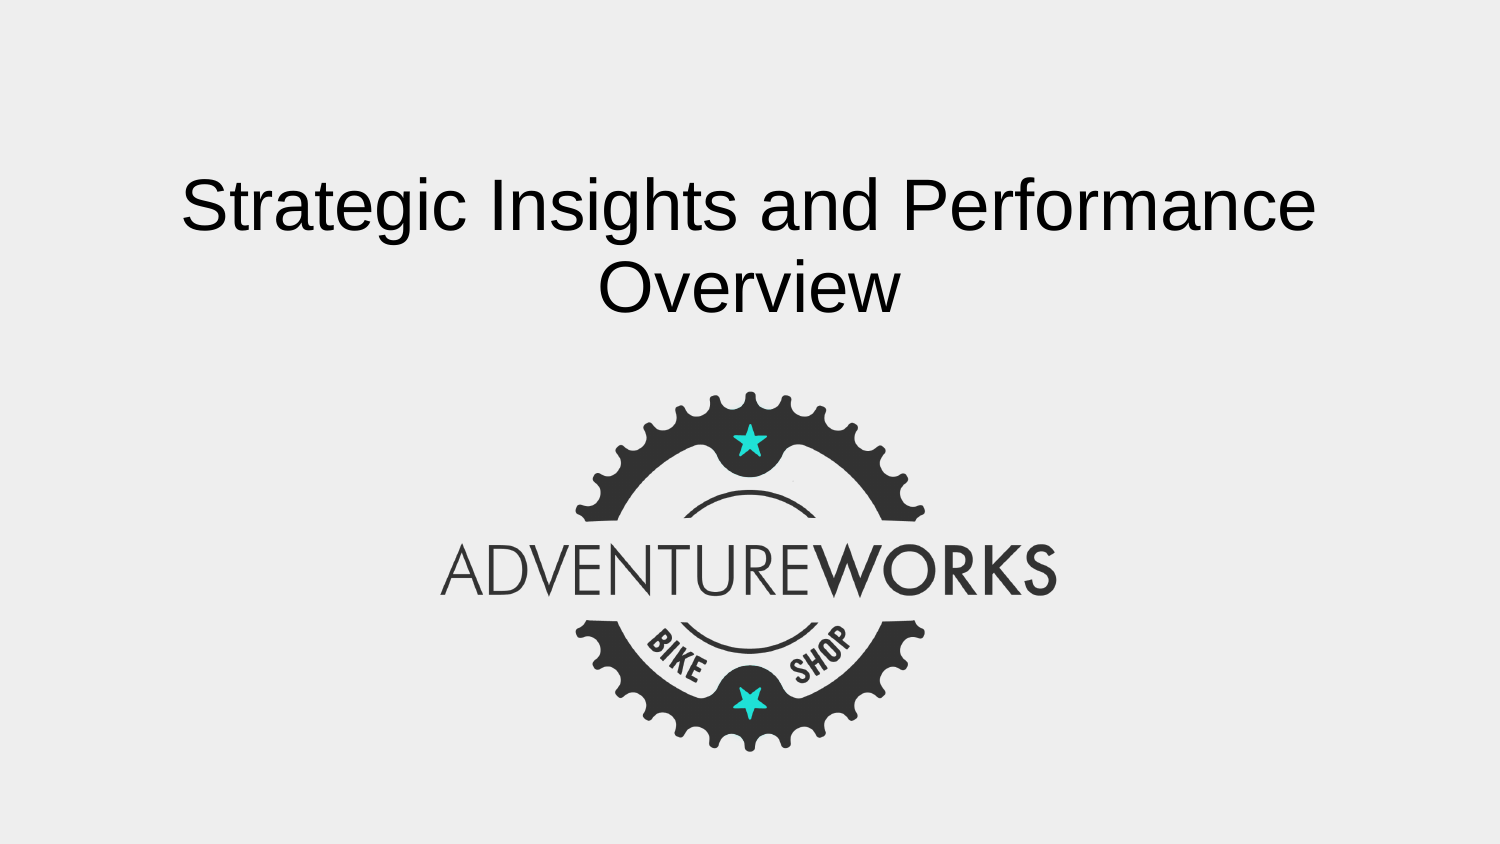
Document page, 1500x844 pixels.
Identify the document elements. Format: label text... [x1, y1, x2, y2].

title Strategic Insights and Performance Overview [51, 111, 1449, 343]
picture [372, 382, 1128, 761]
